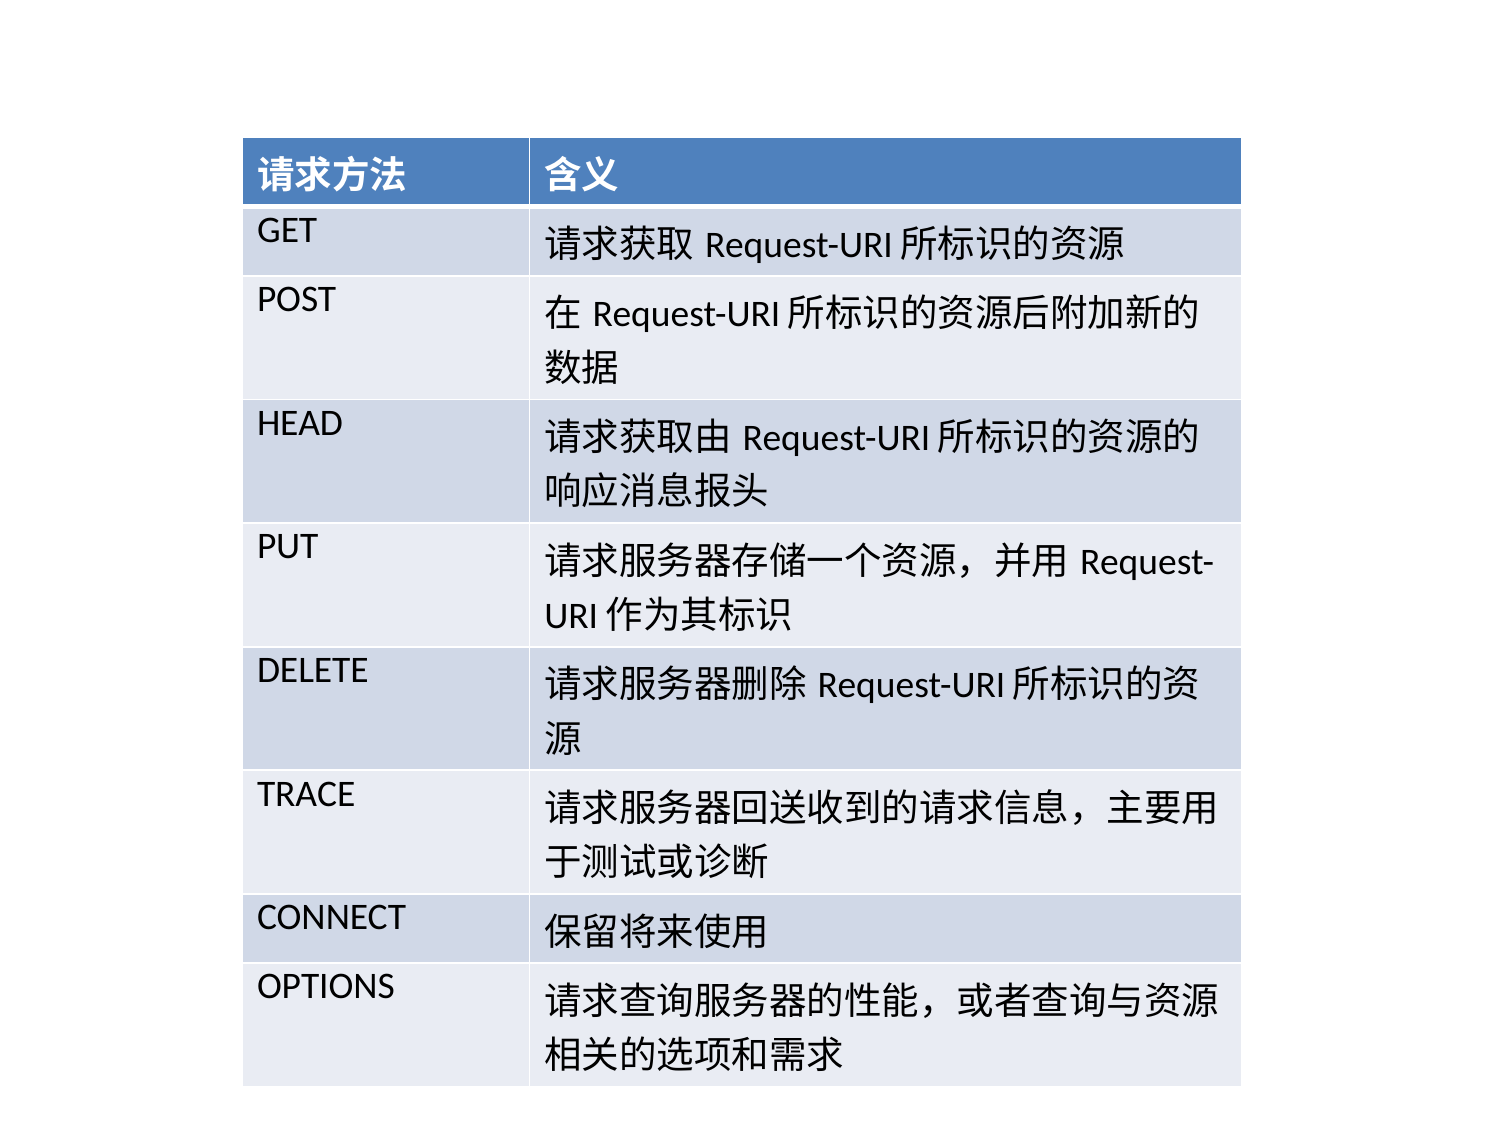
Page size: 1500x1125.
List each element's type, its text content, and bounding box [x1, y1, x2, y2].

table_cell CONNECT [243, 895, 529, 962]
table_cell PUT [243, 524, 529, 646]
table_cell 请求获取由Request-URI所标识的资源的响应消息报头 [530, 400, 1241, 522]
table_cell 请求服务器删除Request-URI所标识的资源 [530, 648, 1241, 769]
table_cell 请求服务器回送收到的请求信息，主要用于测试或诊断 [530, 771, 1241, 893]
table_cell DELETE [243, 648, 529, 769]
table_cell 保留将来使用 [530, 895, 1241, 962]
table_cell TRACE [243, 771, 529, 893]
table_cell 请求服务器存储一个资源，并用Request-URI作为其标识 [530, 524, 1241, 646]
table_cell OPTIONS [243, 964, 529, 1086]
table_cell POST [243, 277, 529, 399]
table_cell 请求查询服务器的性能，或者查询与资源相关的选项和需求 [530, 964, 1241, 1086]
table_header 请求方法 [243, 138, 529, 204]
table_cell HEAD [243, 400, 529, 522]
table_cell GET [243, 209, 529, 275]
table_cell 请求获取Request-URI所标识的资源 [530, 209, 1241, 275]
table_header 含义 [530, 138, 1241, 204]
table_cell 在Request-URI所标识的资源后附加新的数据 [530, 277, 1241, 399]
